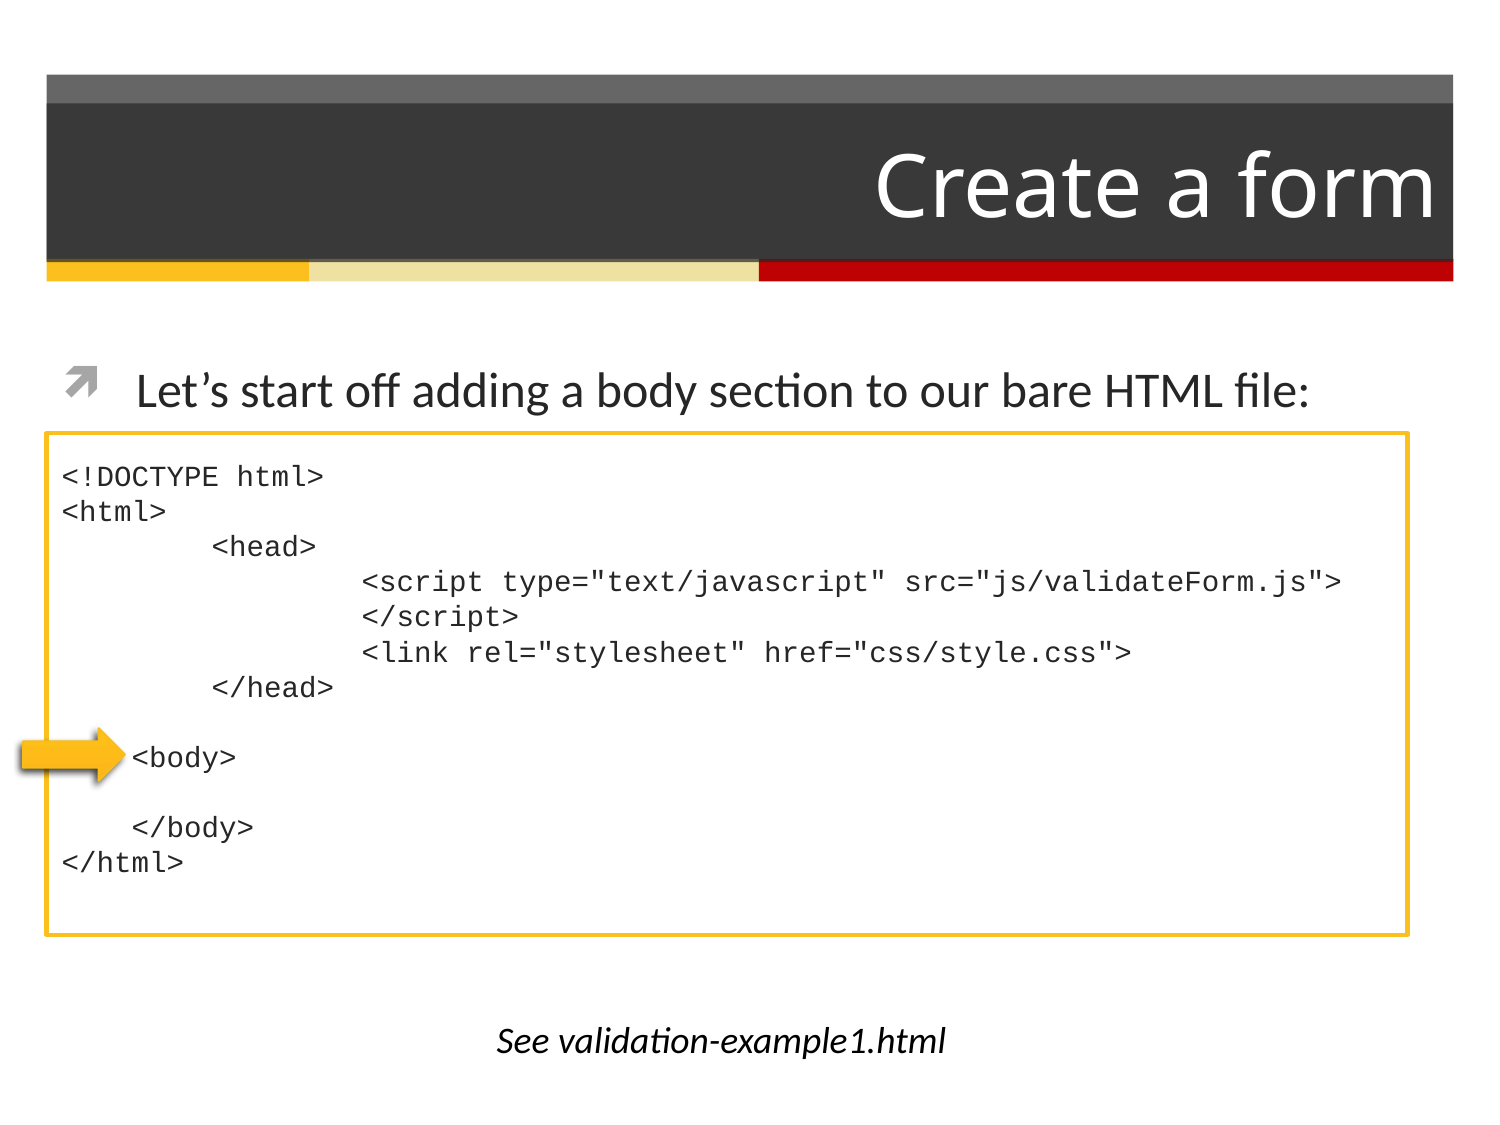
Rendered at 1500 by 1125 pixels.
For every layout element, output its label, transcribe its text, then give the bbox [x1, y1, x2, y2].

text_box See validation-example1.html [481, 1008, 971, 1069]
title Create a form [46, 103, 1454, 263]
text_box [21, 727, 126, 782]
list Let’s start off adding a body section to our bare HTML file: <!DOCTYPE html> <html> <head> <script type="text/javascript" src="js/validateForm.js"> </script> <link rel="stylesheet" href="css/style.css"> </head> <body> </body> </html> [46, 350, 1454, 1005]
text_box [44, 431, 1410, 937]
